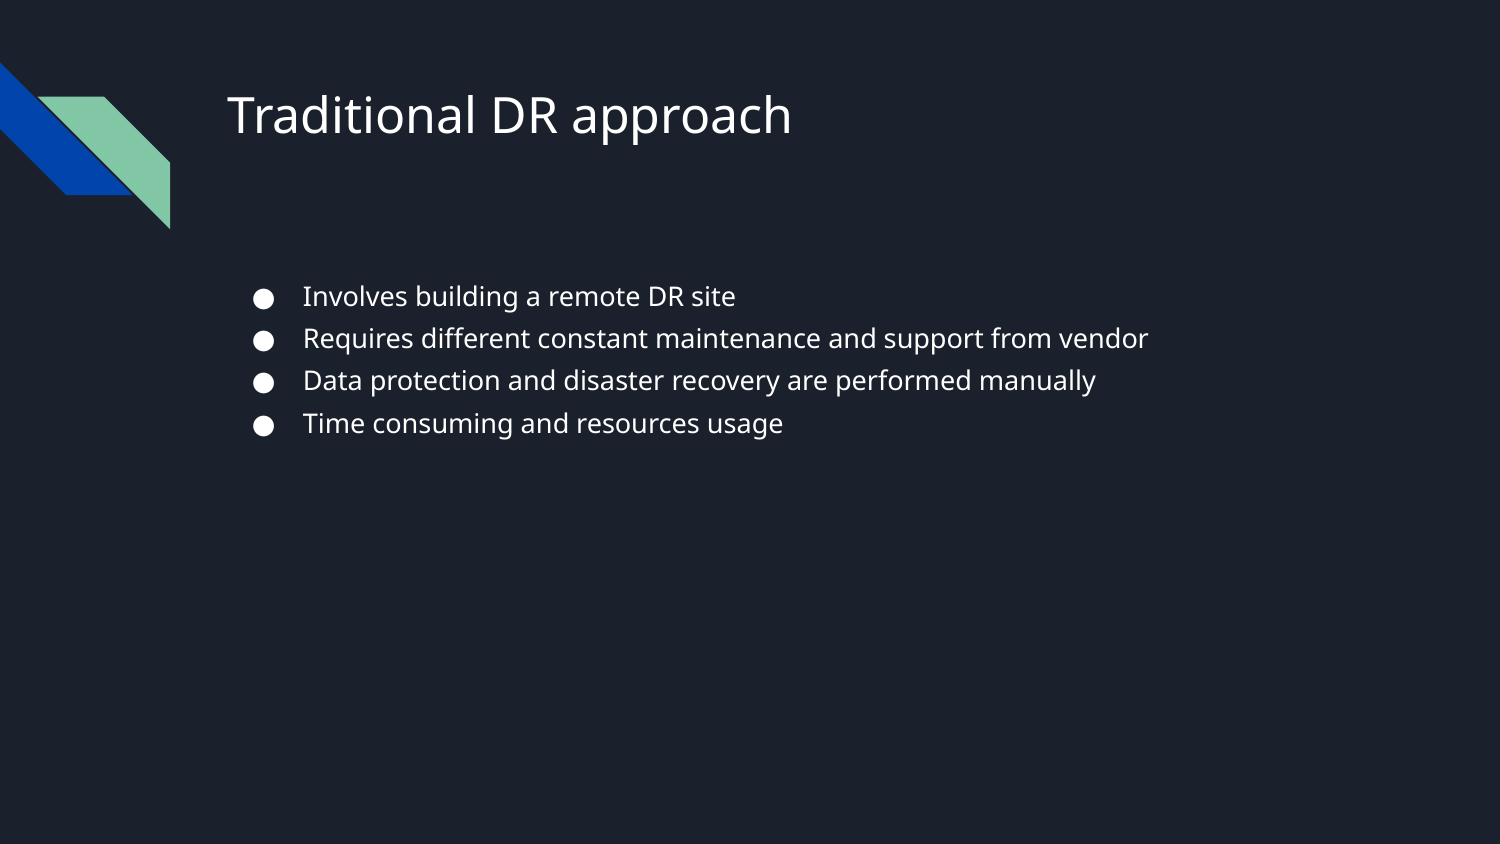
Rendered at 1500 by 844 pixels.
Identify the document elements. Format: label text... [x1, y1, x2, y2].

title Traditional DR approach [212, 64, 1368, 215]
list Involves building a remote DR site Requires different constant maintenance and support from vendor Data protection and disaster recovery are performed manually Time consuming and resources usage [212, 257, 1368, 735]
